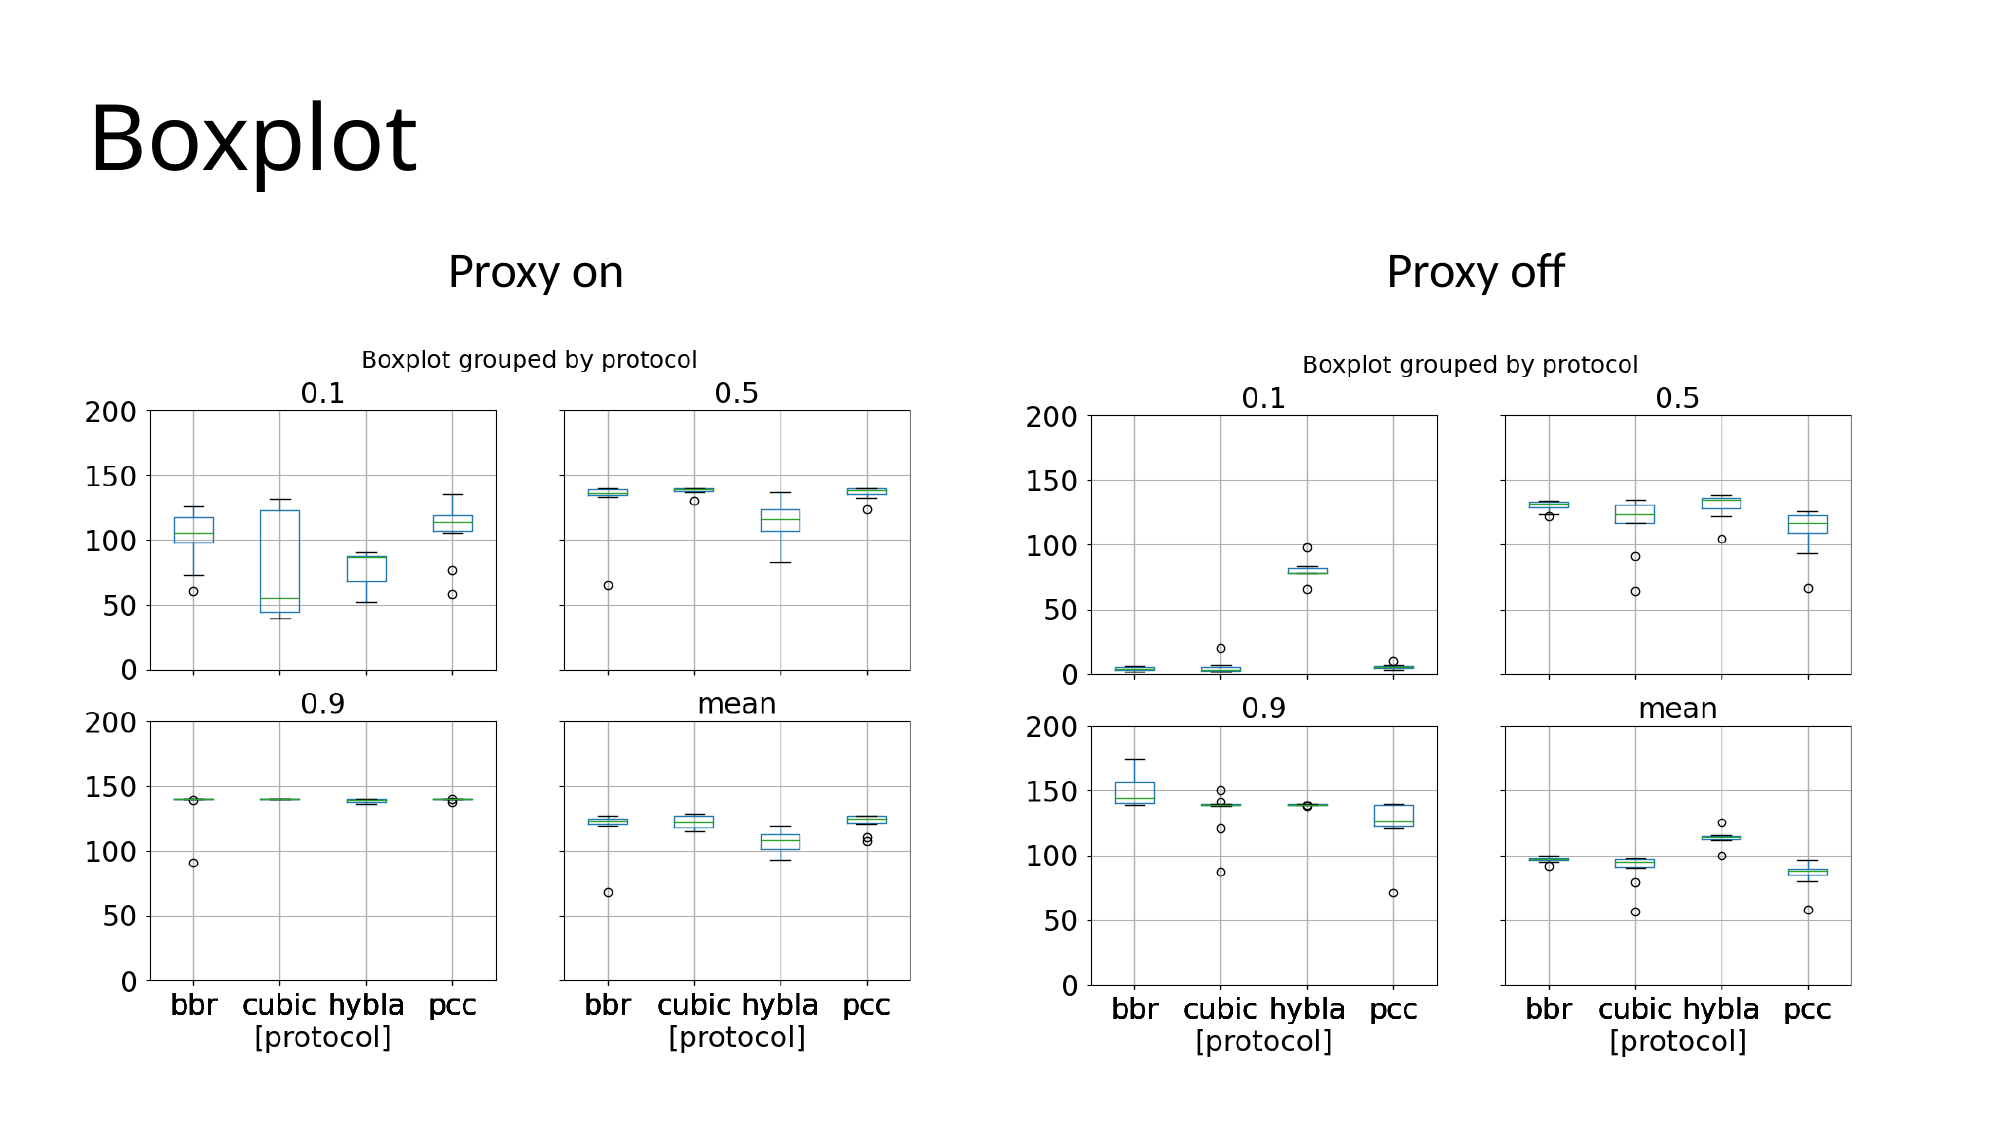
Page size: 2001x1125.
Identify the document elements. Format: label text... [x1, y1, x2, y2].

title Boxplot [72, 31, 1798, 250]
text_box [433, 229, 1849, 306]
picture [55, 334, 1945, 1098]
